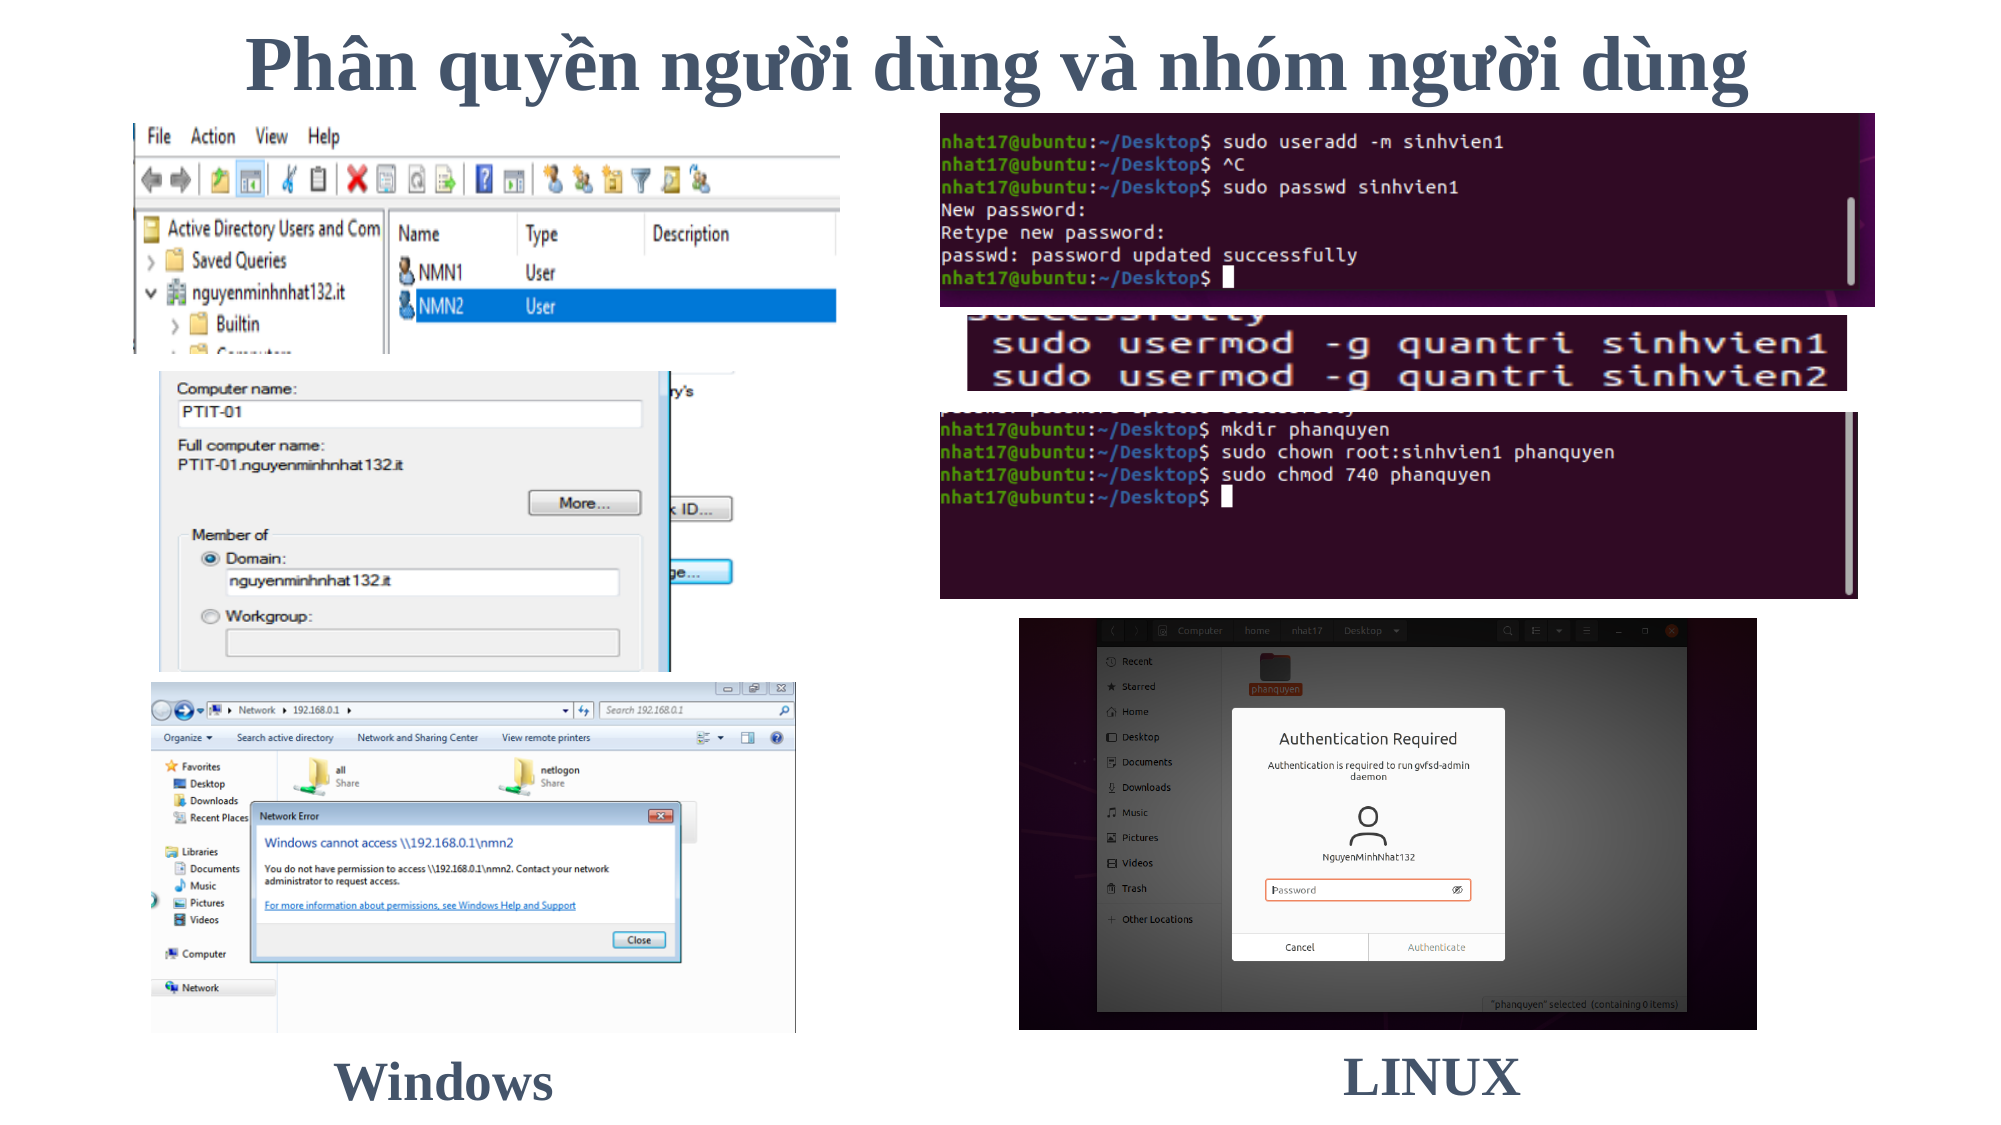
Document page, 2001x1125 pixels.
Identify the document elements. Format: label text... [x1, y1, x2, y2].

picture [940, 411, 1858, 599]
picture [966, 315, 1848, 391]
picture [940, 113, 1875, 307]
text_box Windows [48, 1015, 840, 1125]
text_box LINUX [1328, 1037, 1540, 1115]
picture [151, 682, 796, 1033]
picture [133, 122, 840, 354]
picture [158, 371, 736, 672]
picture [1019, 618, 1757, 1030]
text_box Phân quyền người dùng và nhóm người dùng [0, 5, 1997, 115]
